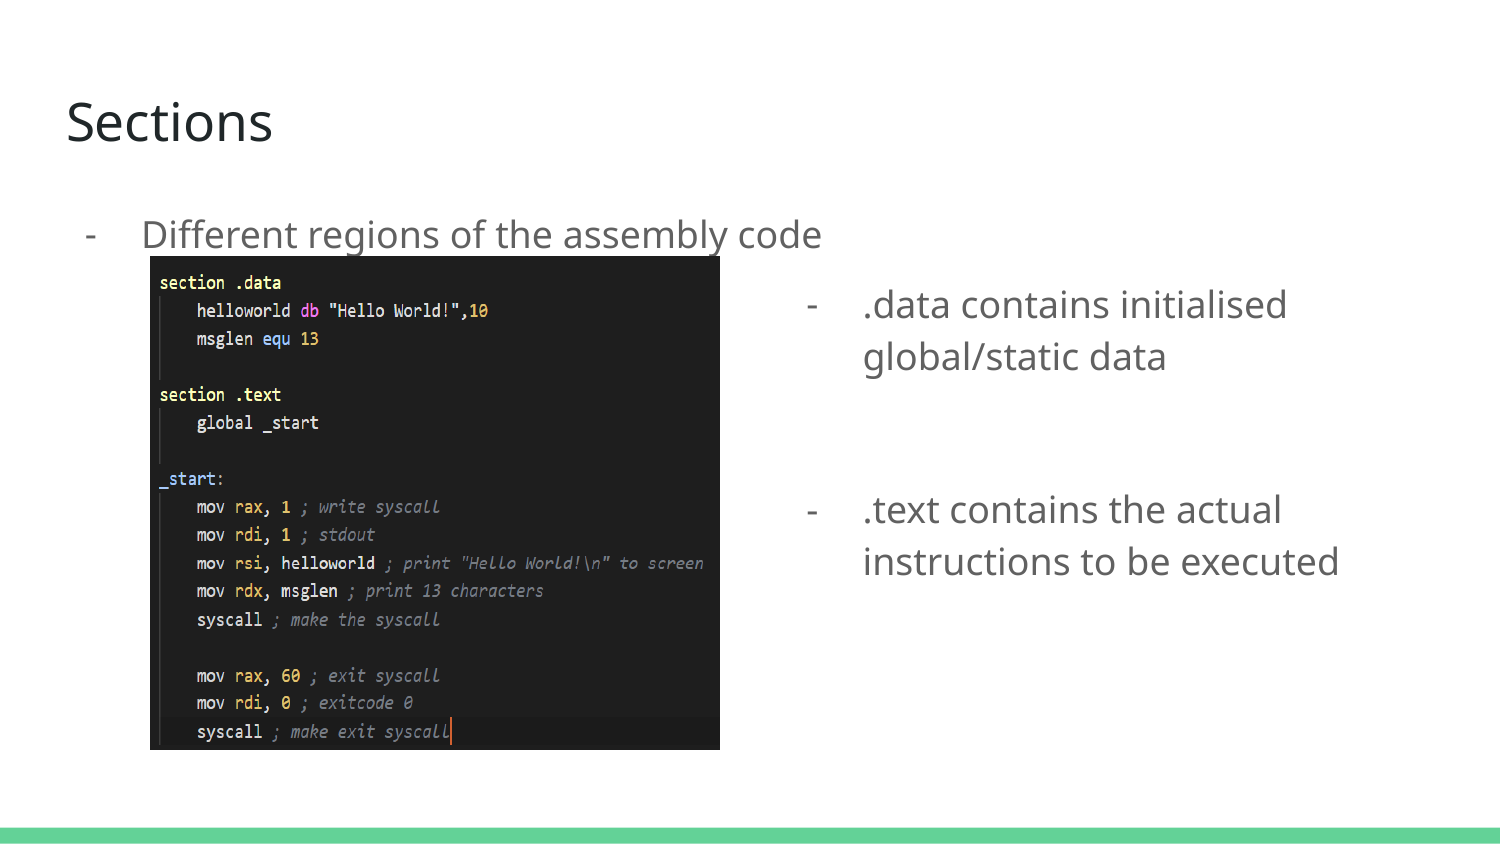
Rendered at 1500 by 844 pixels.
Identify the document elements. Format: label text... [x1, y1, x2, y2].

list Different regions of the assembly code [51, 189, 1449, 750]
title Sections [51, 72, 1449, 167]
text_box .data contains initialised global/static data .text contains the actual instructions to be executed [772, 259, 1405, 752]
picture [150, 256, 721, 750]
